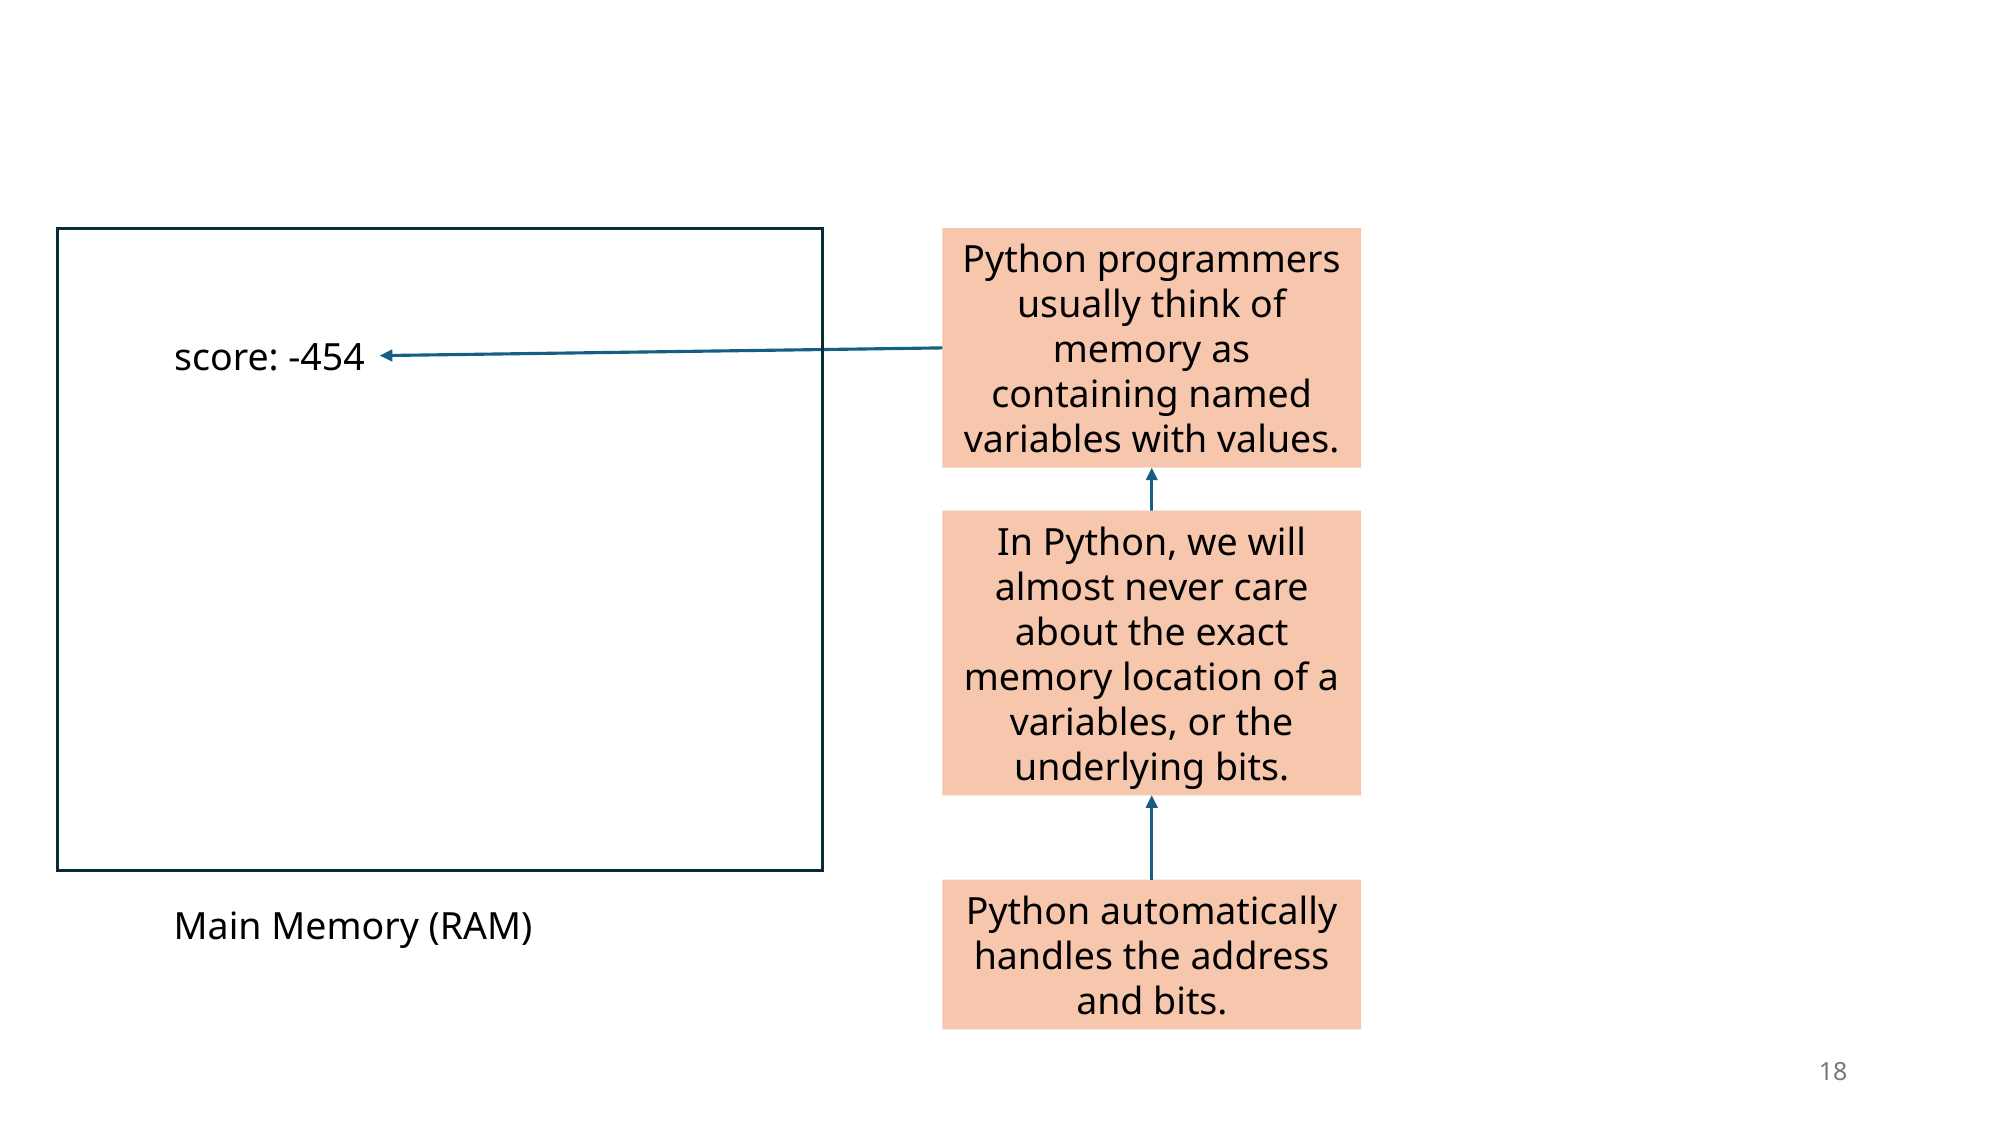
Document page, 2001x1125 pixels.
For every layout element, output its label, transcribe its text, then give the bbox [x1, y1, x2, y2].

text_box Main Memory (RAM) [158, 894, 548, 955]
slide_number 18 [1412, 1042, 1863, 1103]
text_box [56, 227, 824, 872]
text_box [375, 325, 943, 357]
text_box In Python, we will almost never care about the exact memory location of a variables, or the underlying bits. [942, 510, 1362, 796]
text_box Python automatically handles the address and bits. [942, 879, 1362, 1030]
text_box Python programmers usually think of memory as containing named variables with values. [942, 228, 1362, 468]
text_box score: -454 [159, 325, 380, 386]
